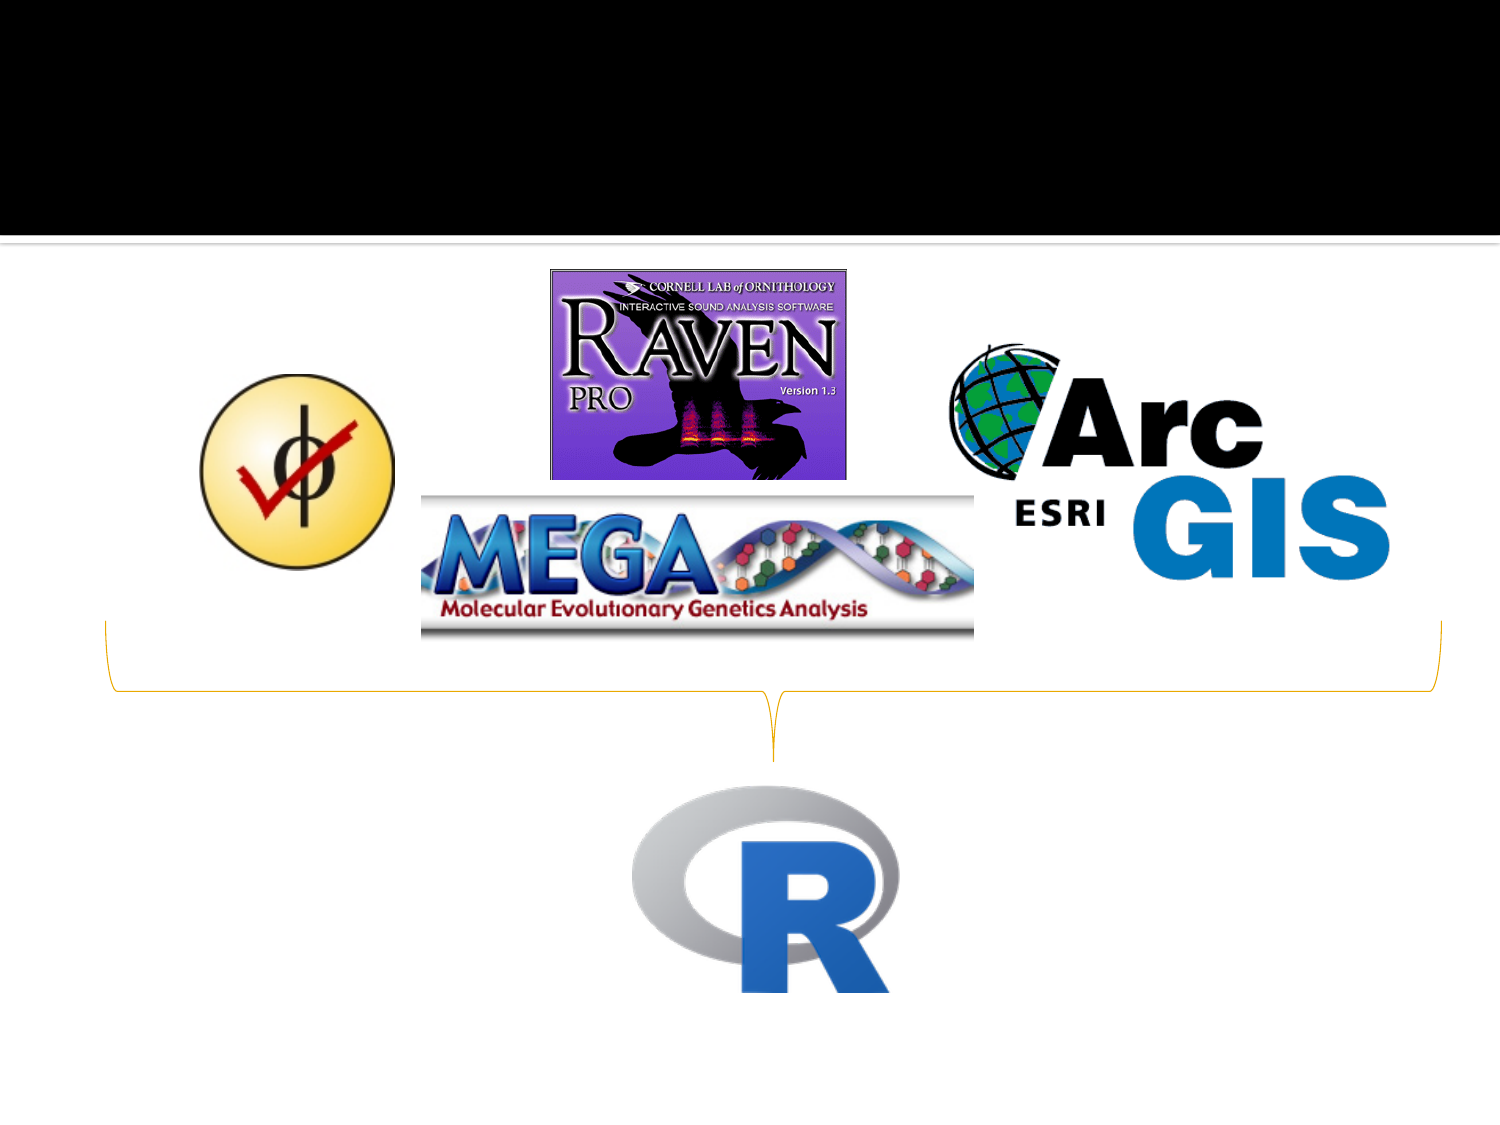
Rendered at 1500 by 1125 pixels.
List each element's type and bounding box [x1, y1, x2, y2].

picture [632, 785, 900, 993]
picture [199, 374, 395, 571]
text_box [104, 620, 1442, 763]
picture [421, 269, 1394, 648]
